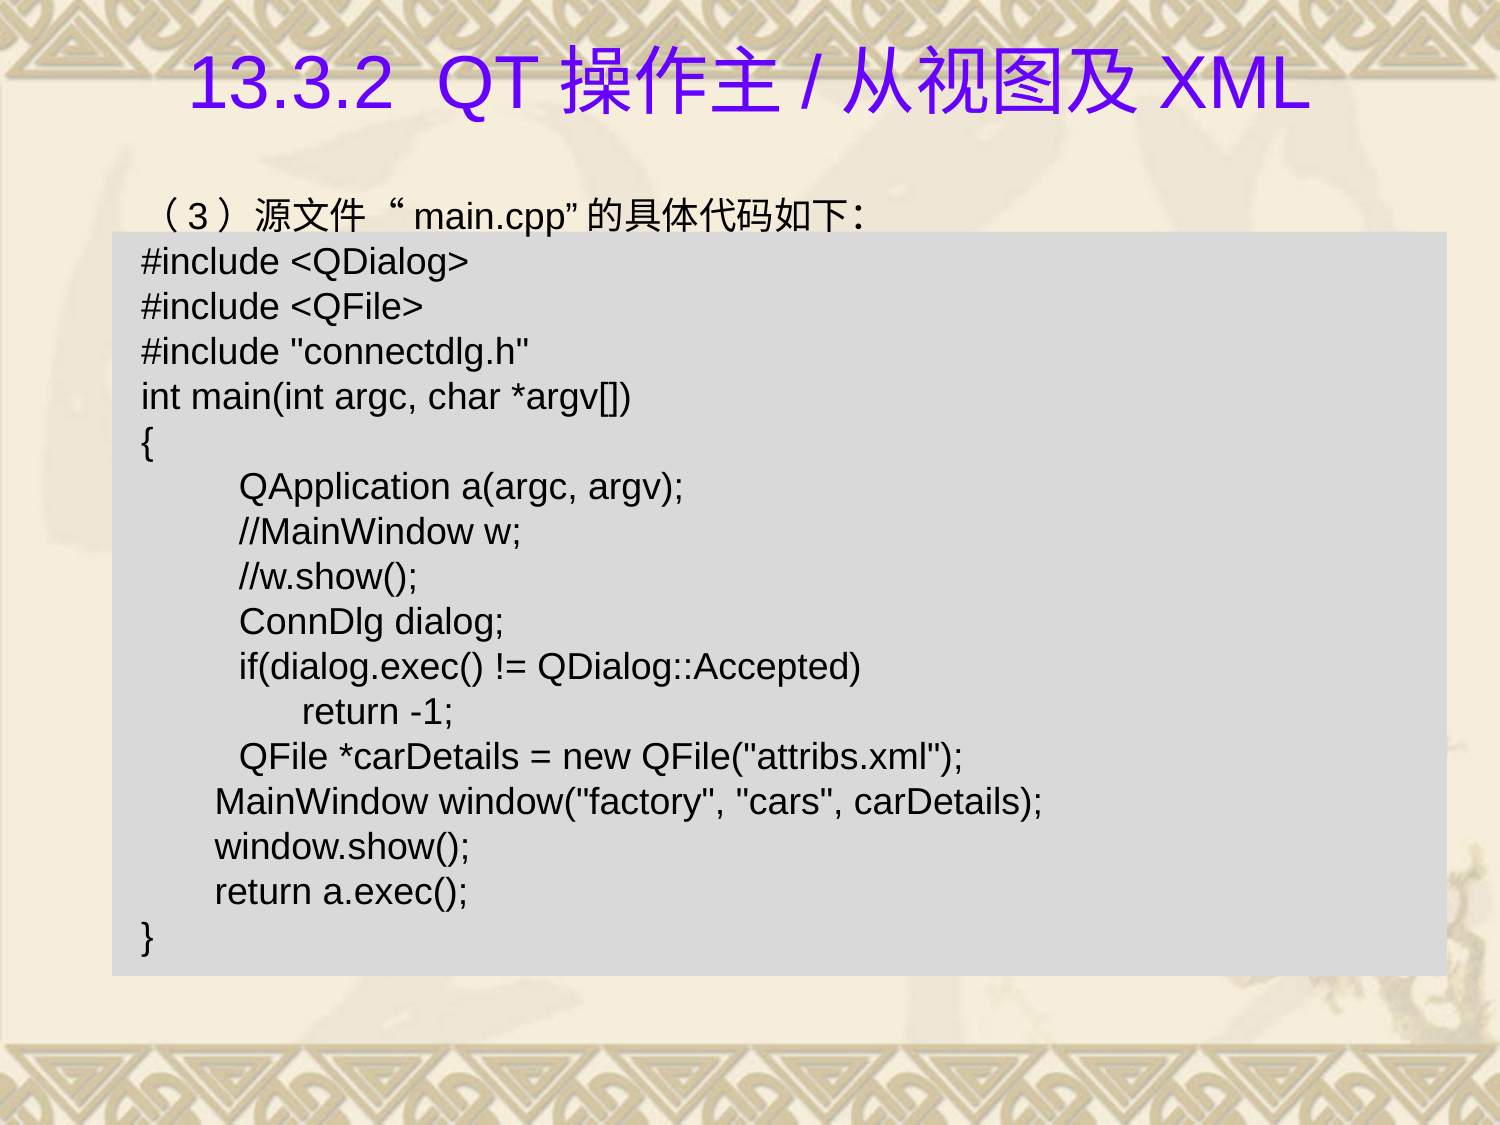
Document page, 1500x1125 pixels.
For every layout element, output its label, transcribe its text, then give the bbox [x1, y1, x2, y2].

title 13.3.2 Qt操作主/从视图及XML [49, 7, 1451, 149]
text_box （3）源文件“main.cpp”的具体代码如下： #include <QDialog> #include <QFile> #include "connectdlg.h" int main(int argc, char *argv[]) { QApplication a(argc, argv); //MainWindow w; //w.show(); ConnDlg dialog; if(dialog.exec() != QDialog::Accepted) return -1; QFile *carDetails = new QFile("attribs.xml"); MainWindow window("factory", "cars", carDetails); window.show(); return a.exec(); } [53, 184, 1447, 1010]
picture [0, 0, 1500, 1125]
